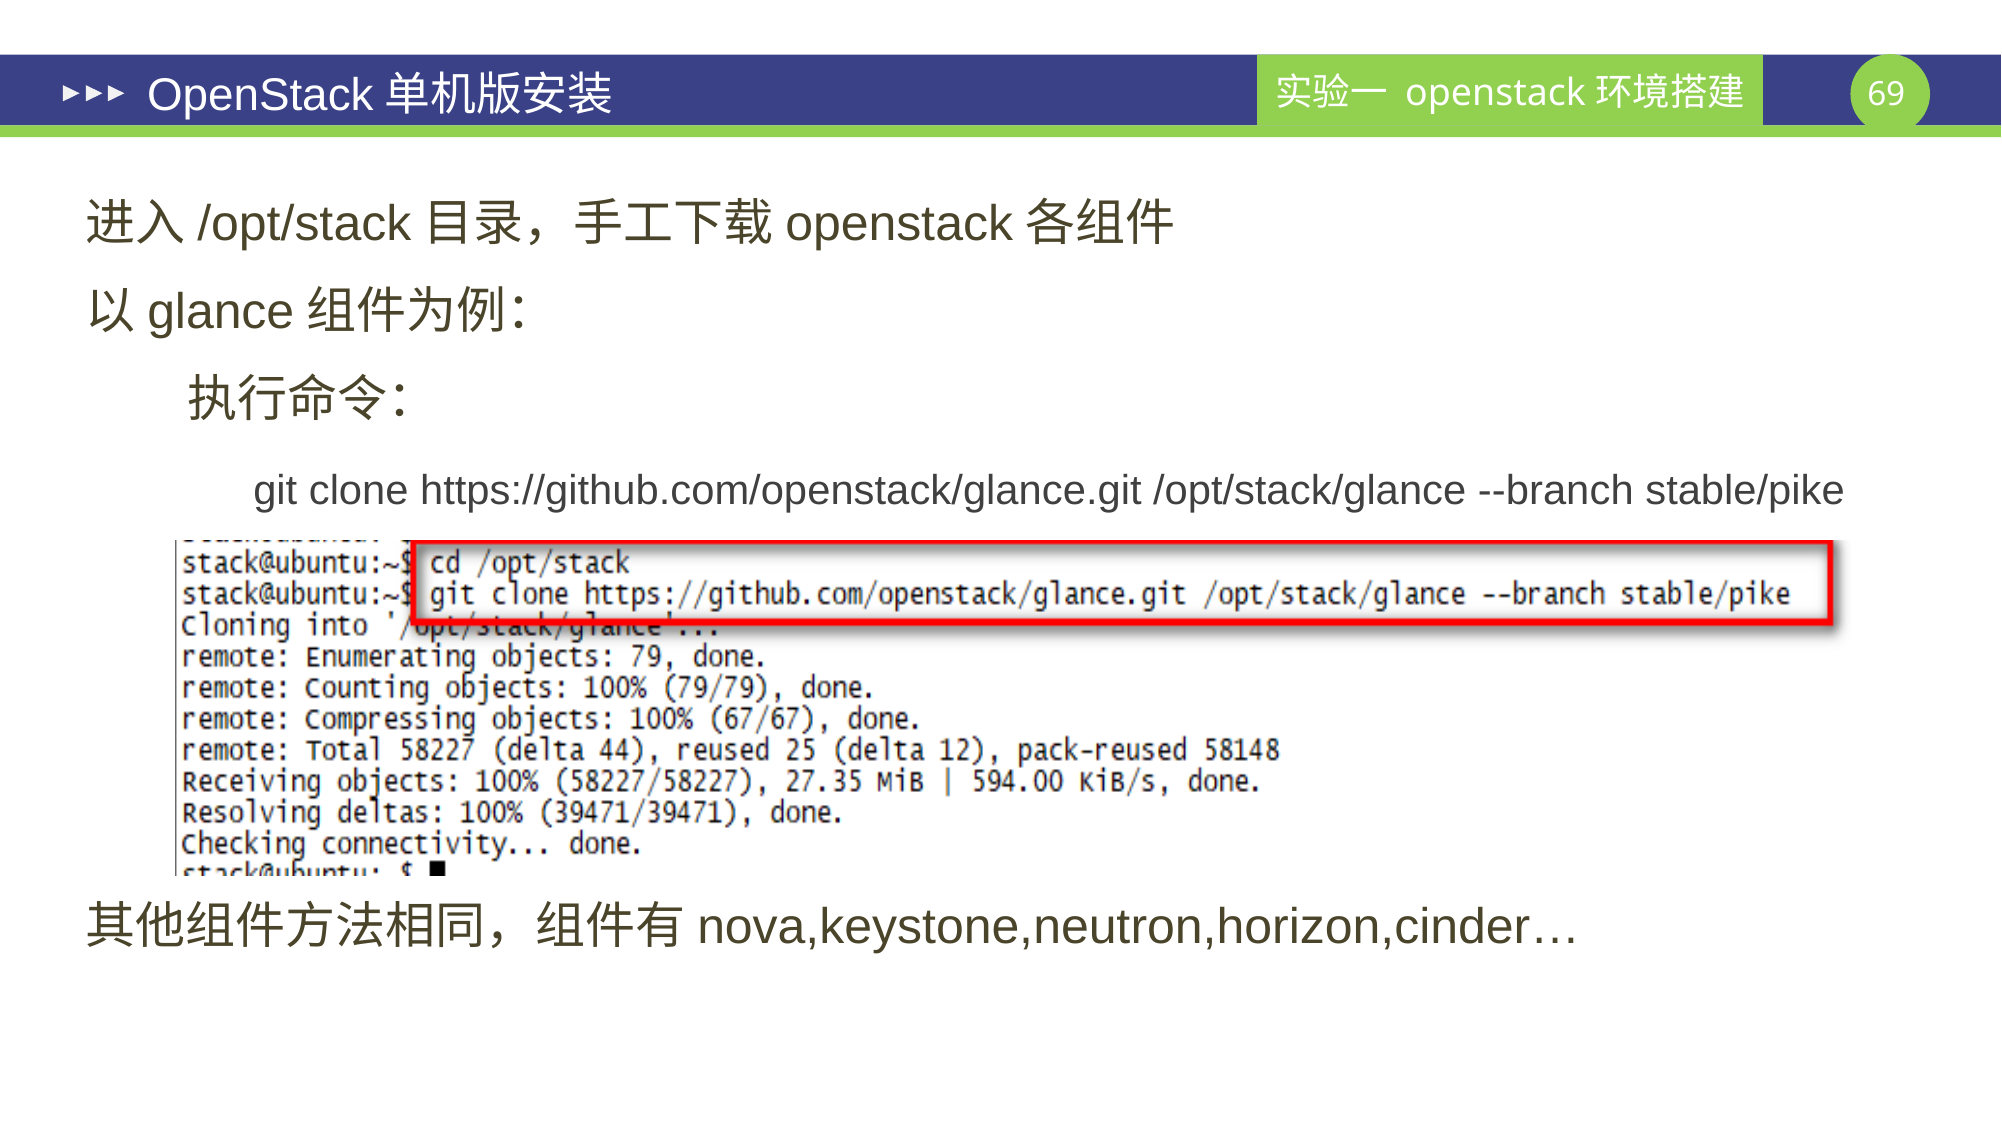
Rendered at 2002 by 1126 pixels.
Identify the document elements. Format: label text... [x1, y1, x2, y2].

list 进入/opt/stack目录，手工下载openstack各组件 以glance组件为例： 执行命令： git clone https://github.com/openstack/glance.git /opt/stack/glance --branch stable/pike 其他组件方法相同，组件有nova,keystone,neutron,horizon,cinder… [65, 162, 1891, 1066]
picture [175, 540, 1851, 876]
title OpenStack单机版安装 [127, 59, 1207, 126]
